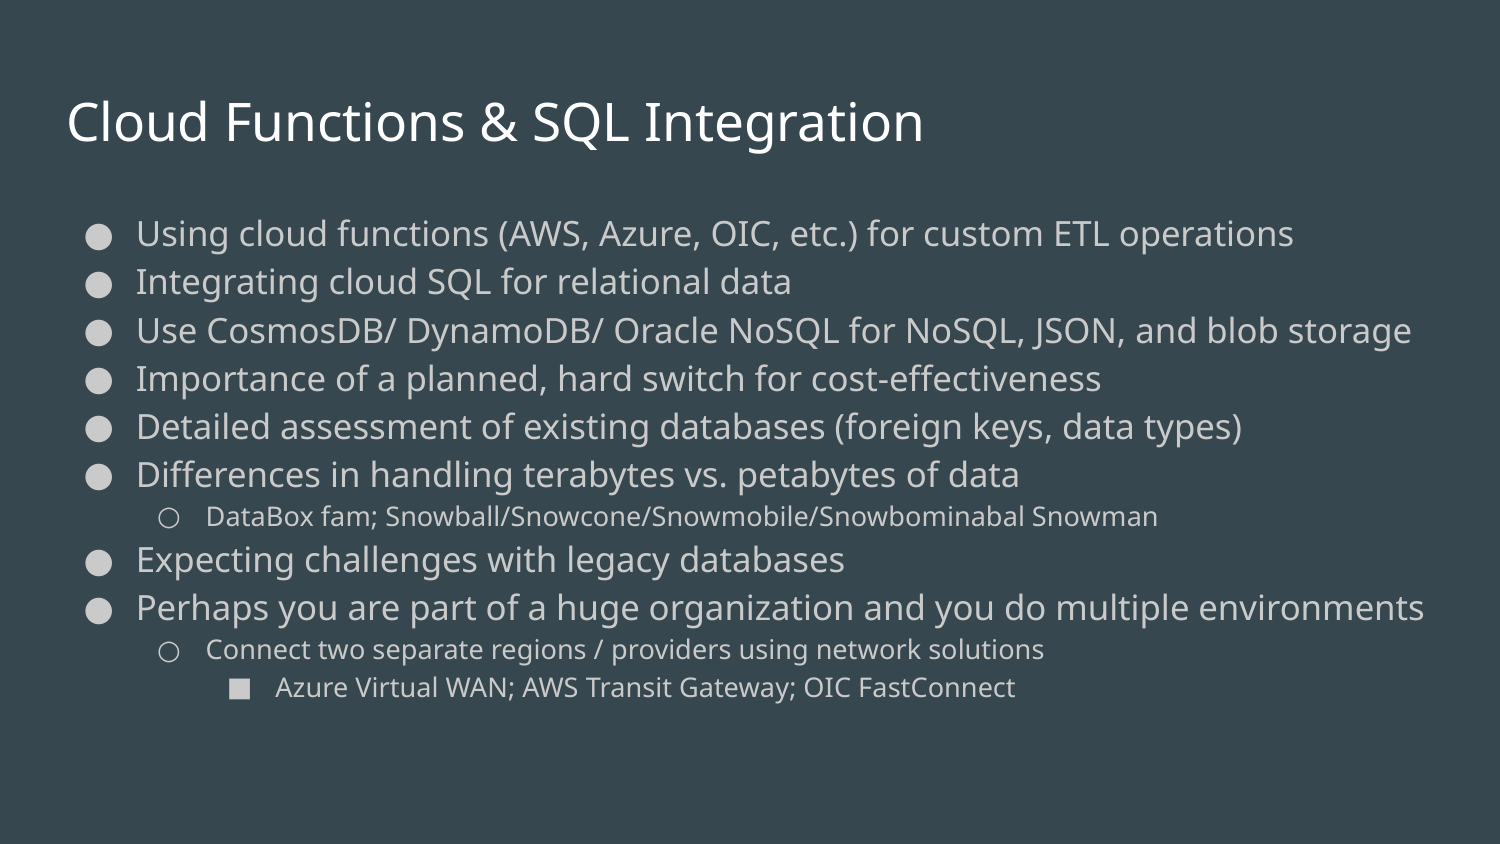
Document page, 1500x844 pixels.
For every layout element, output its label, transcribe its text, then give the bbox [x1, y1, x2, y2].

title Cloud Functions & SQL Integration [51, 72, 1449, 167]
list Using cloud functions (AWS, Azure, OIC, etc.) for custom ETL operations Integrating cloud SQL for relational data Use CosmosDB/ DynamoDB/ Oracle NoSQL for NoSQL, JSON, and blob storage Importance of a planned, hard switch for cost-effectiveness Detailed assessment of existing databases (foreign keys, data types) Differences in handling terabytes vs. petabytes of data DataBox fam; Snowball/Snowcone/Snowmobile/Snowbominabal Snowman Expecting challenges with legacy databases Perhaps you are part of a huge organization and you do multiple environments Connect two separate regions / providers using network solutions Azure Virtual WAN; AWS Transit Gateway; OIC FastConnect [51, 190, 1449, 806]
